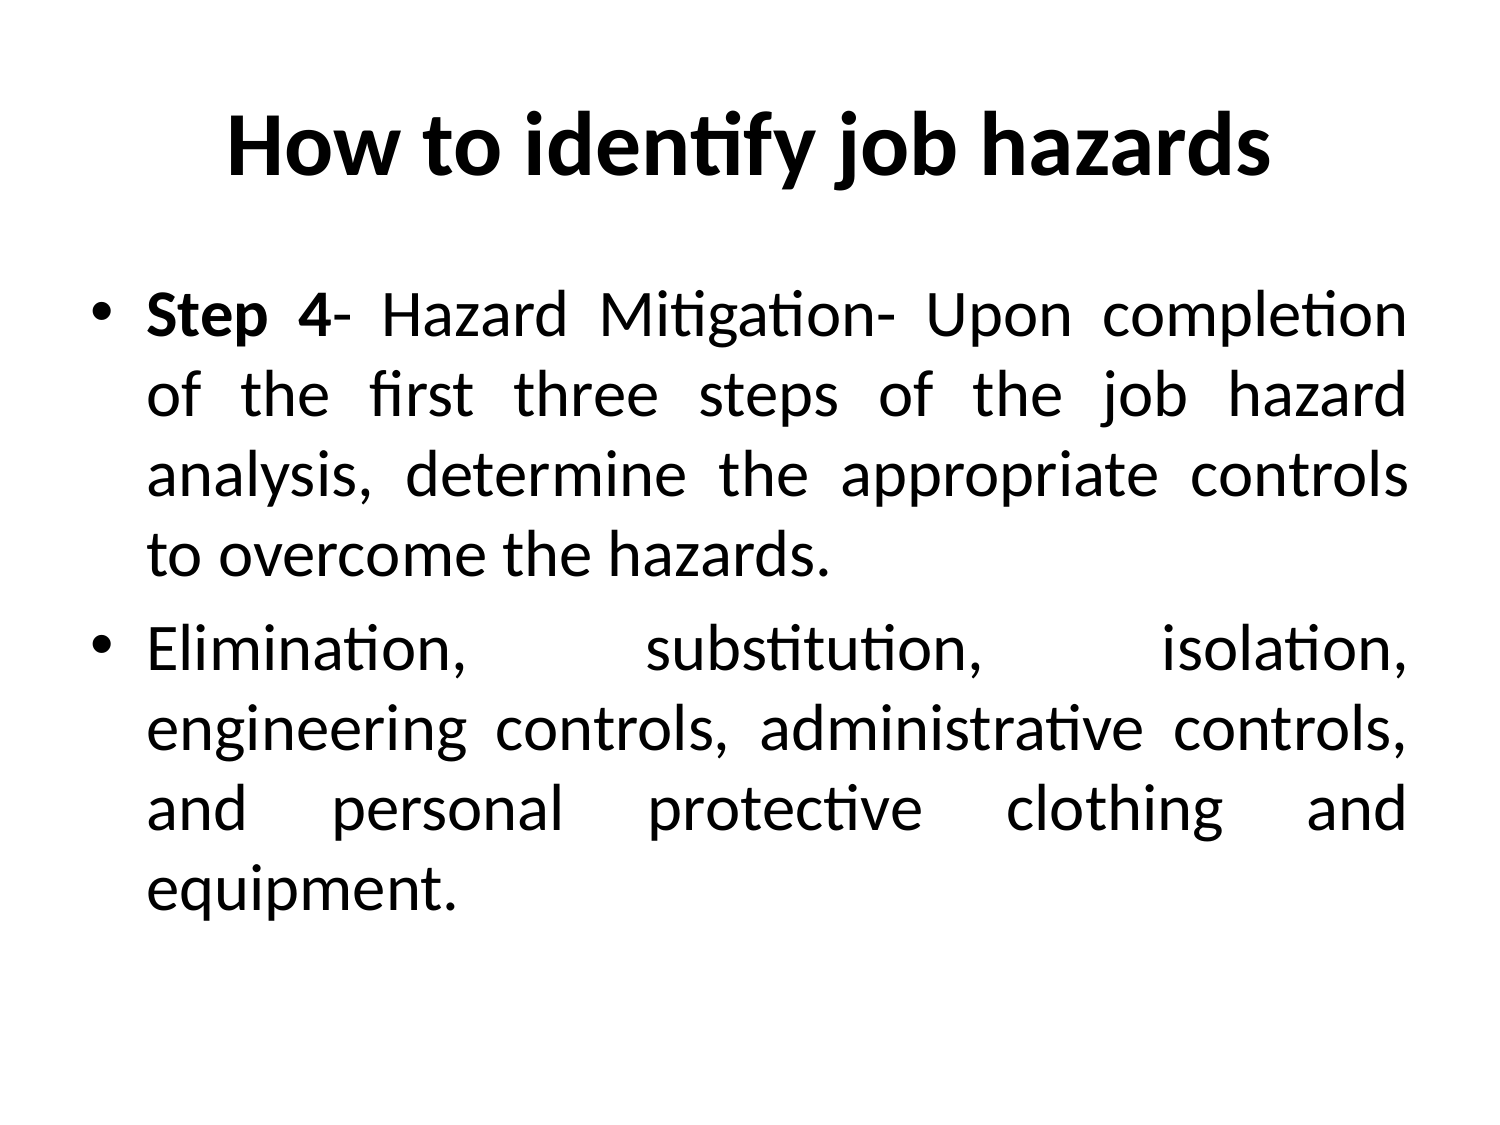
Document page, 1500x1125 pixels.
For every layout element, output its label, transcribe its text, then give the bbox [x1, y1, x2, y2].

list Step 4- Hazard Mitigation- Upon completion of the first three steps of the job hazard analysis, determine the appropriate controls to overcome the hazards. Elimination, substitution, isolation, engineering controls, administrative controls, and personal protective clothing and equipment. [75, 262, 1425, 1125]
title How to identify job hazards [75, 45, 1425, 233]
